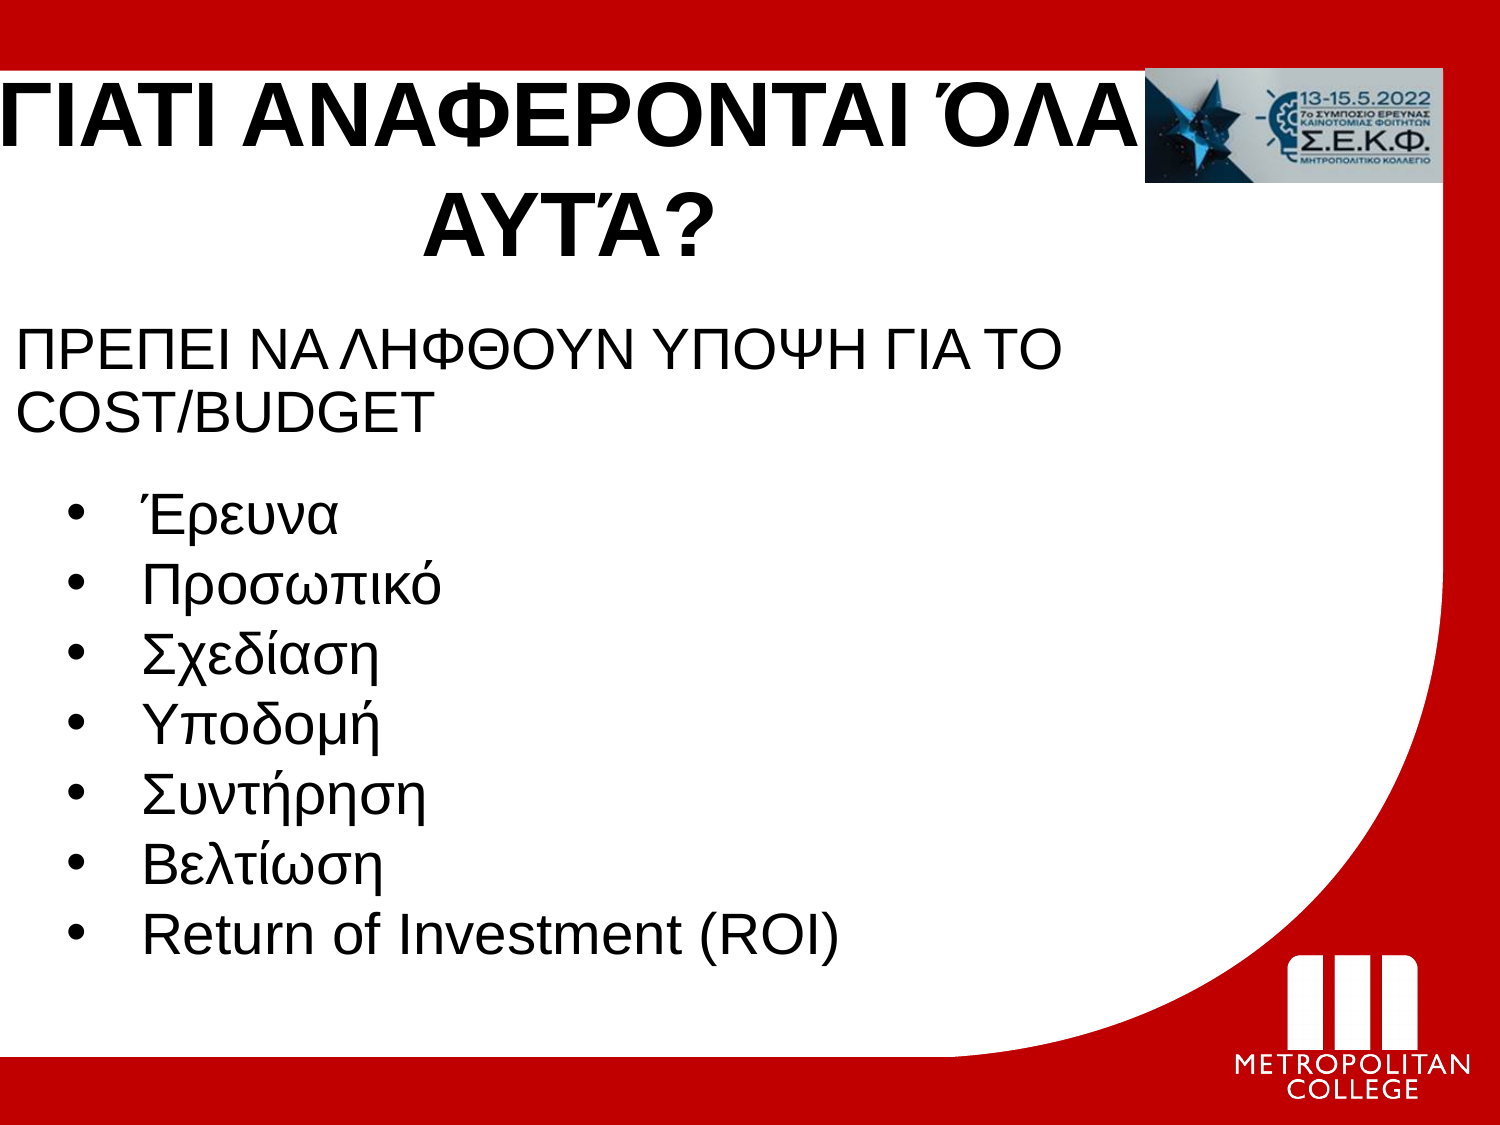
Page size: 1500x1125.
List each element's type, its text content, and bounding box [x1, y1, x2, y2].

text_box Έρευνα Προσωπικό Σχεδίαση Υποδομή Συντήρηση Βελτίωση Return of Investment (ROI) [51, 468, 857, 974]
picture [1245, 68, 1443, 183]
picture [1232, 951, 1472, 1099]
title ΓΙΑΤΙ ΑΝΑΦΕΡΟΝΤΑΙ ΌΛΑ ΑΥΤΆ? [0, 47, 1245, 236]
text_box ΠΡΕΠΕΙ ΝΑ ΛΗΦΘΟΥΝ ΥΠΟΨΗ για το cost/budget [1, 311, 1436, 448]
